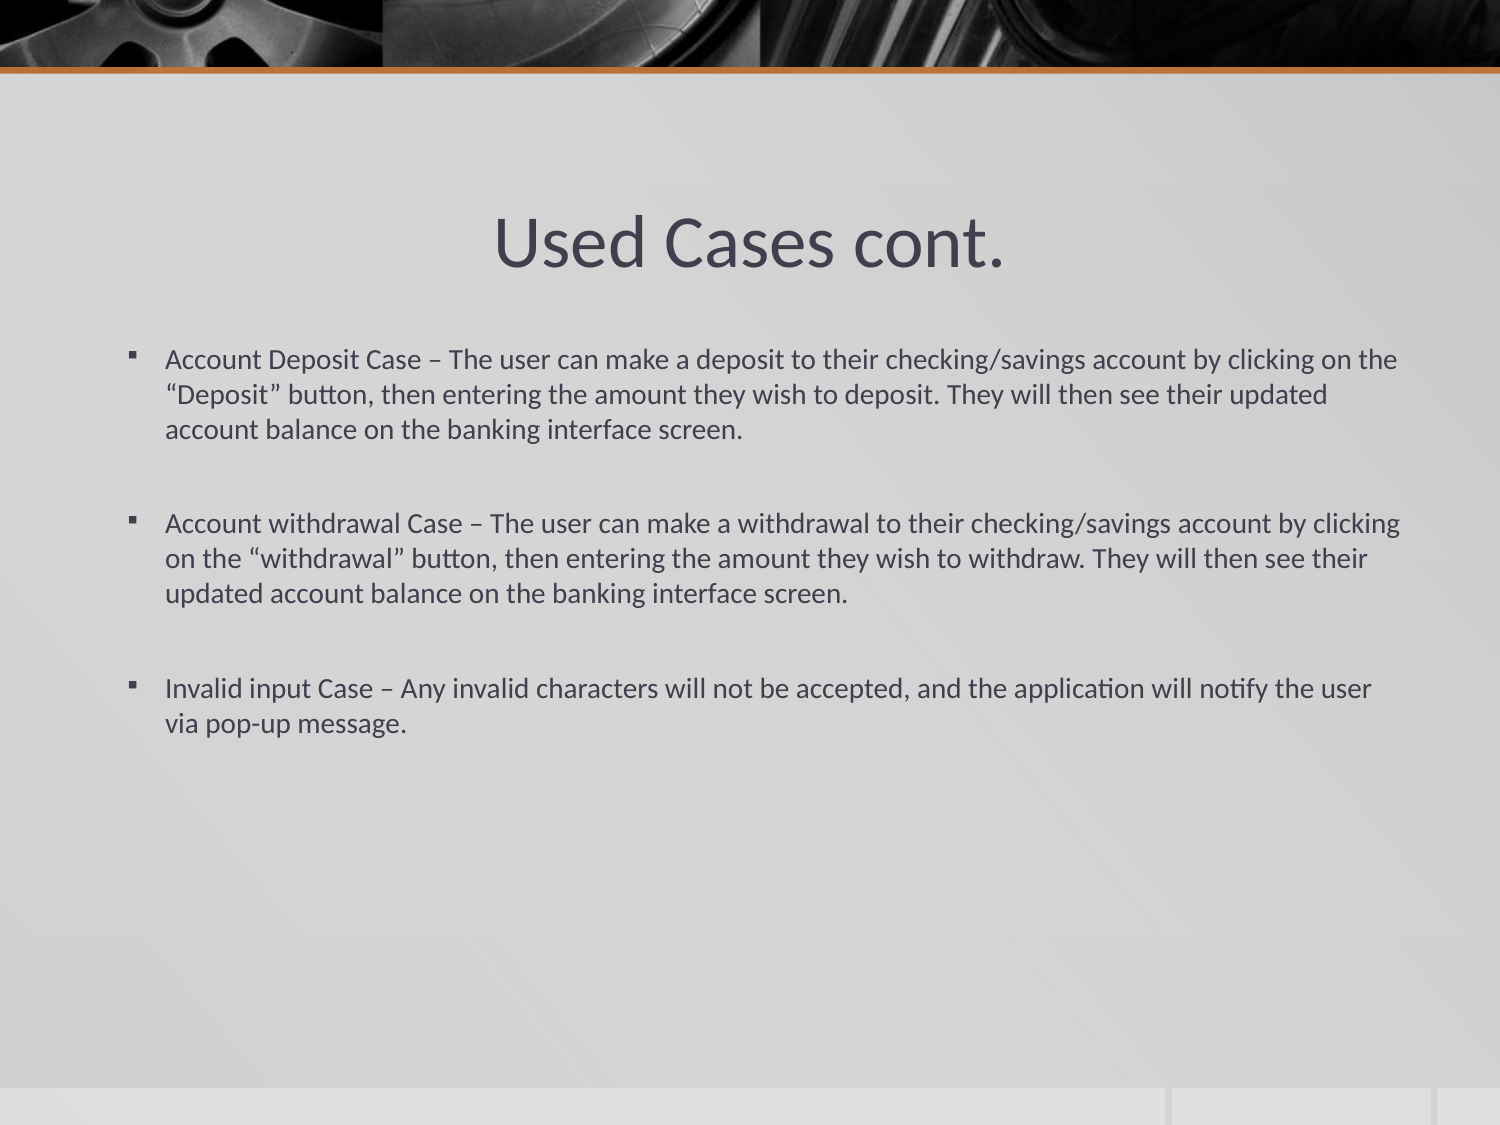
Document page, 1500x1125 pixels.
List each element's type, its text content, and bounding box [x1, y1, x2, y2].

picture [0, 0, 1500, 75]
list Account Deposit Case – The user can make a deposit to their checking/savings account by clicking on the “Deposit” button, then entering the amount they wish to deposit. They will then see their updated account balance on the banking interface screen. Account withdrawal Case – The user can make a withdrawal to their checking/savings account by clicking on the “withdrawal” button, then entering the amount they wish to withdraw. They will then see their updated account balance on the banking interface screen. Invalid input Case – Any invalid characters will not be accepted, and the application will notify the user via pop-up message. [75, 324, 1425, 1005]
title Used Cases cont. [75, 162, 1425, 313]
